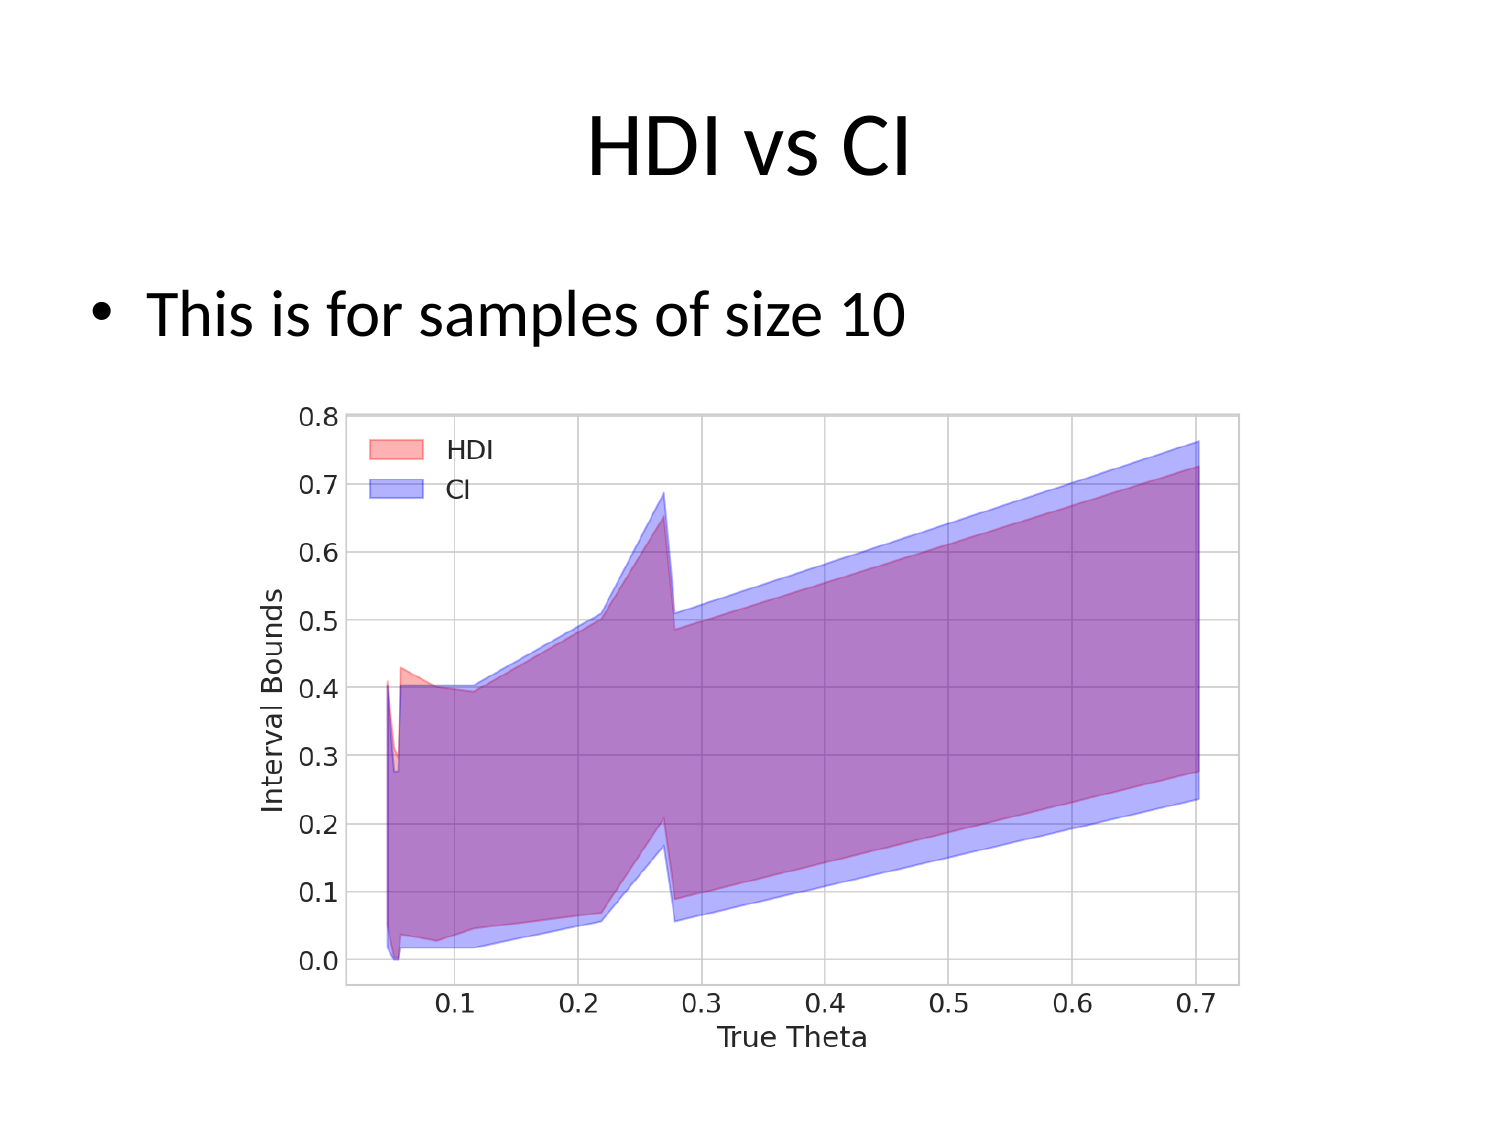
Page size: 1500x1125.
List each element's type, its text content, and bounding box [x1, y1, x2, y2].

list This is for samples of size 10 [75, 262, 1425, 450]
picture [247, 391, 1253, 1068]
title HDI vs CI [75, 45, 1425, 233]
